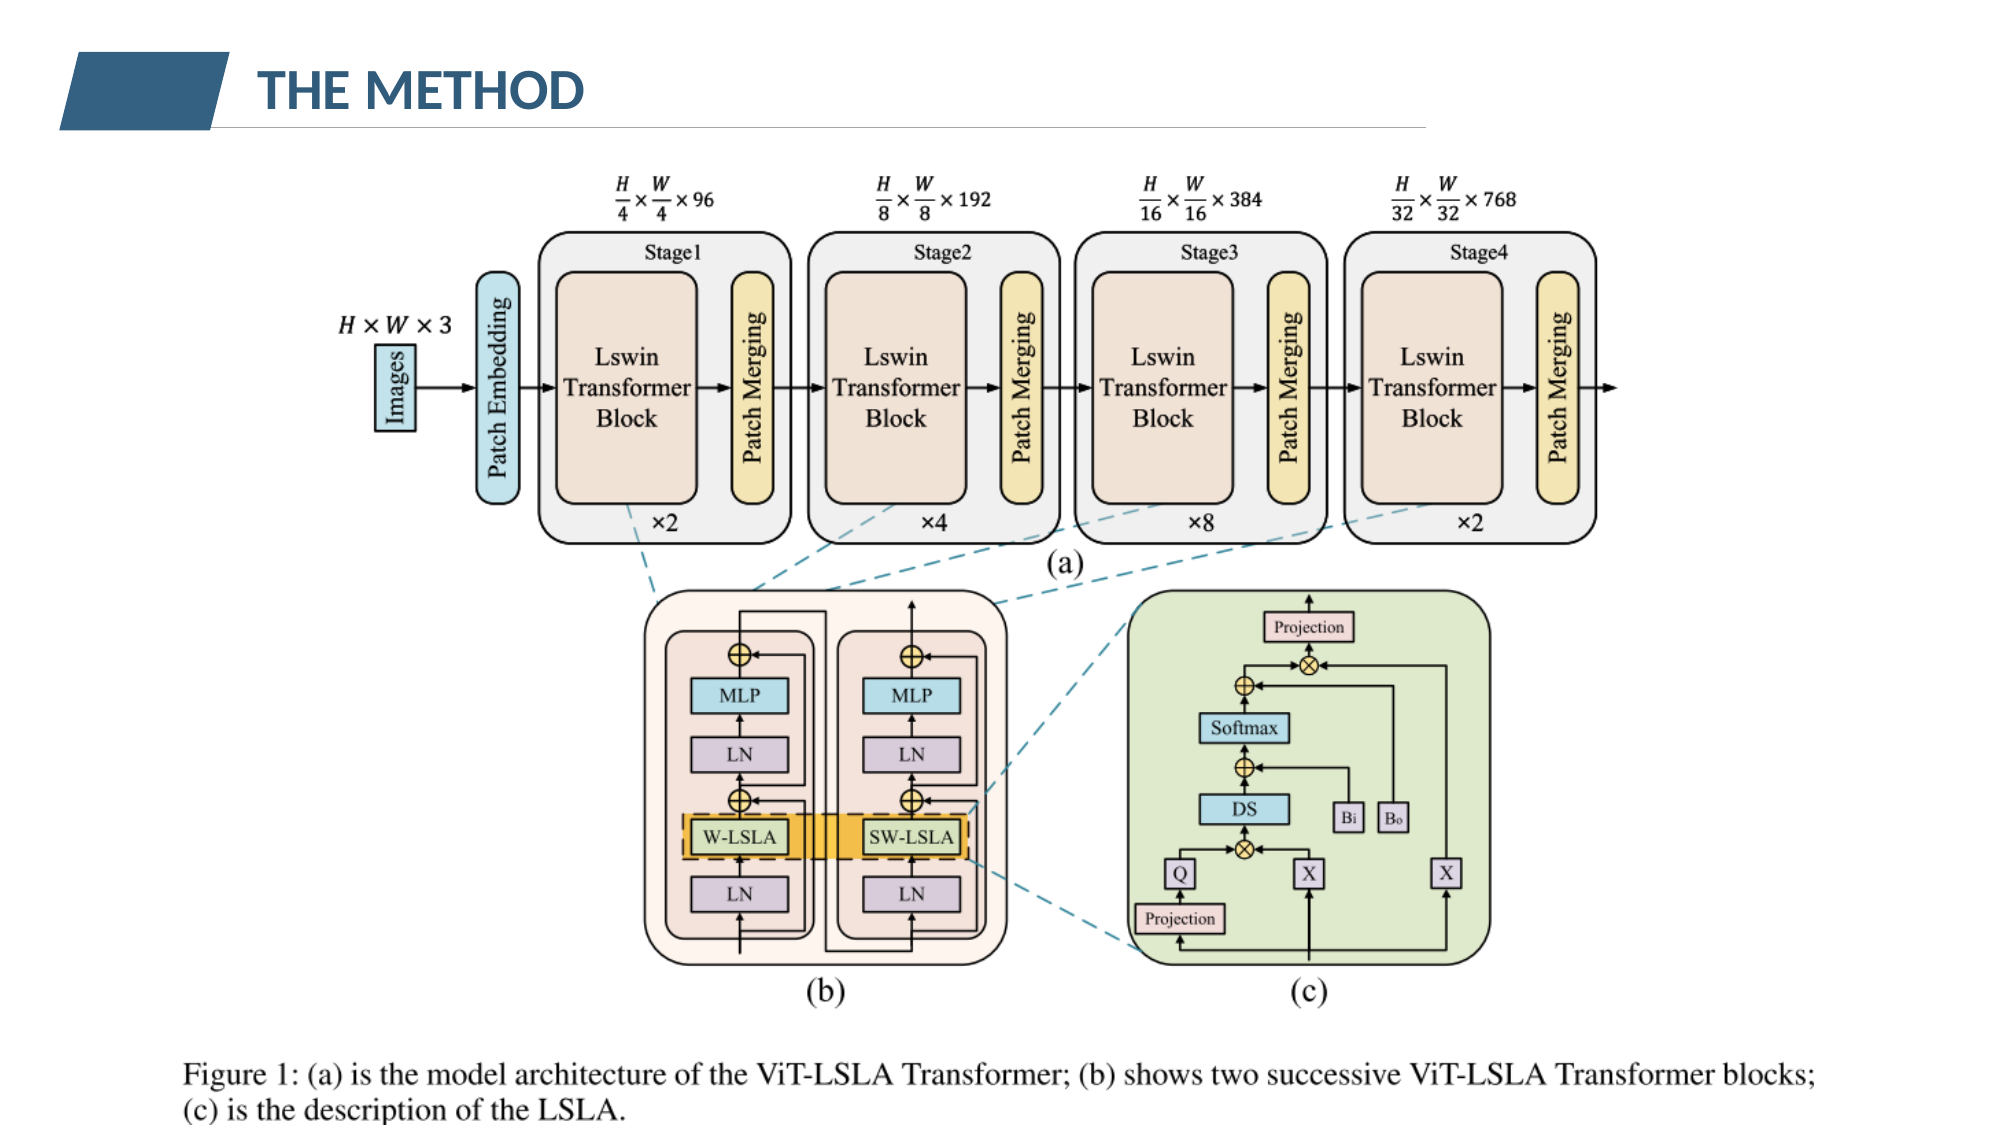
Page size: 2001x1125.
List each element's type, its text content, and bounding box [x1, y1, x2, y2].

text_box [60, 55, 230, 134]
text_box THE METHOD [242, 43, 1622, 129]
picture [174, 164, 1825, 1125]
text_box [76, 50, 231, 55]
